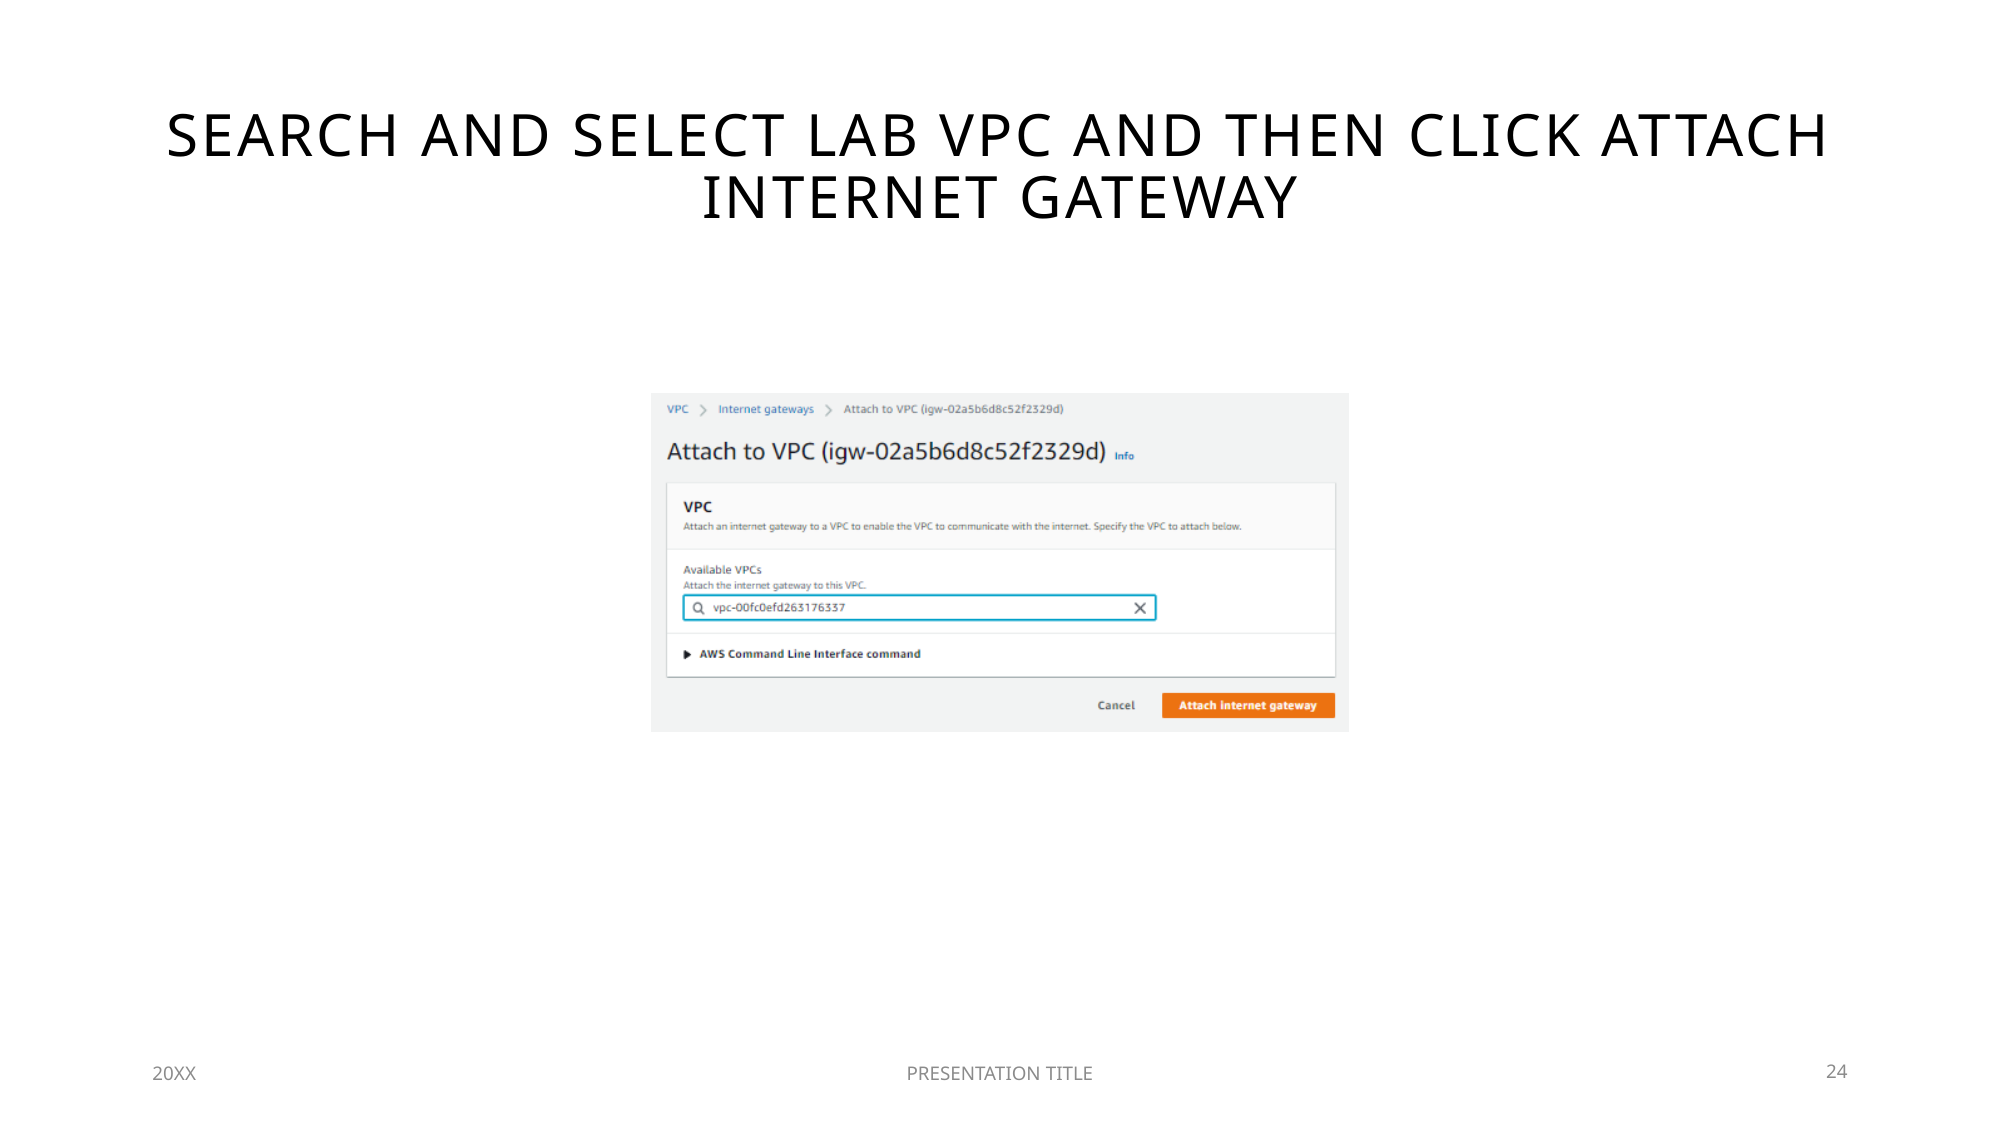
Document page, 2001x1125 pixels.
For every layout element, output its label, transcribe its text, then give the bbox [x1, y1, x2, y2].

picture [651, 393, 1349, 732]
slide_number 24 [1412, 1042, 1863, 1103]
title Search and select lab vpc and then click attach internet gateway [137, 59, 1863, 278]
footer PRESENTATION TITLE [662, 1042, 1338, 1103]
slide_number 20XX [137, 1042, 588, 1103]
